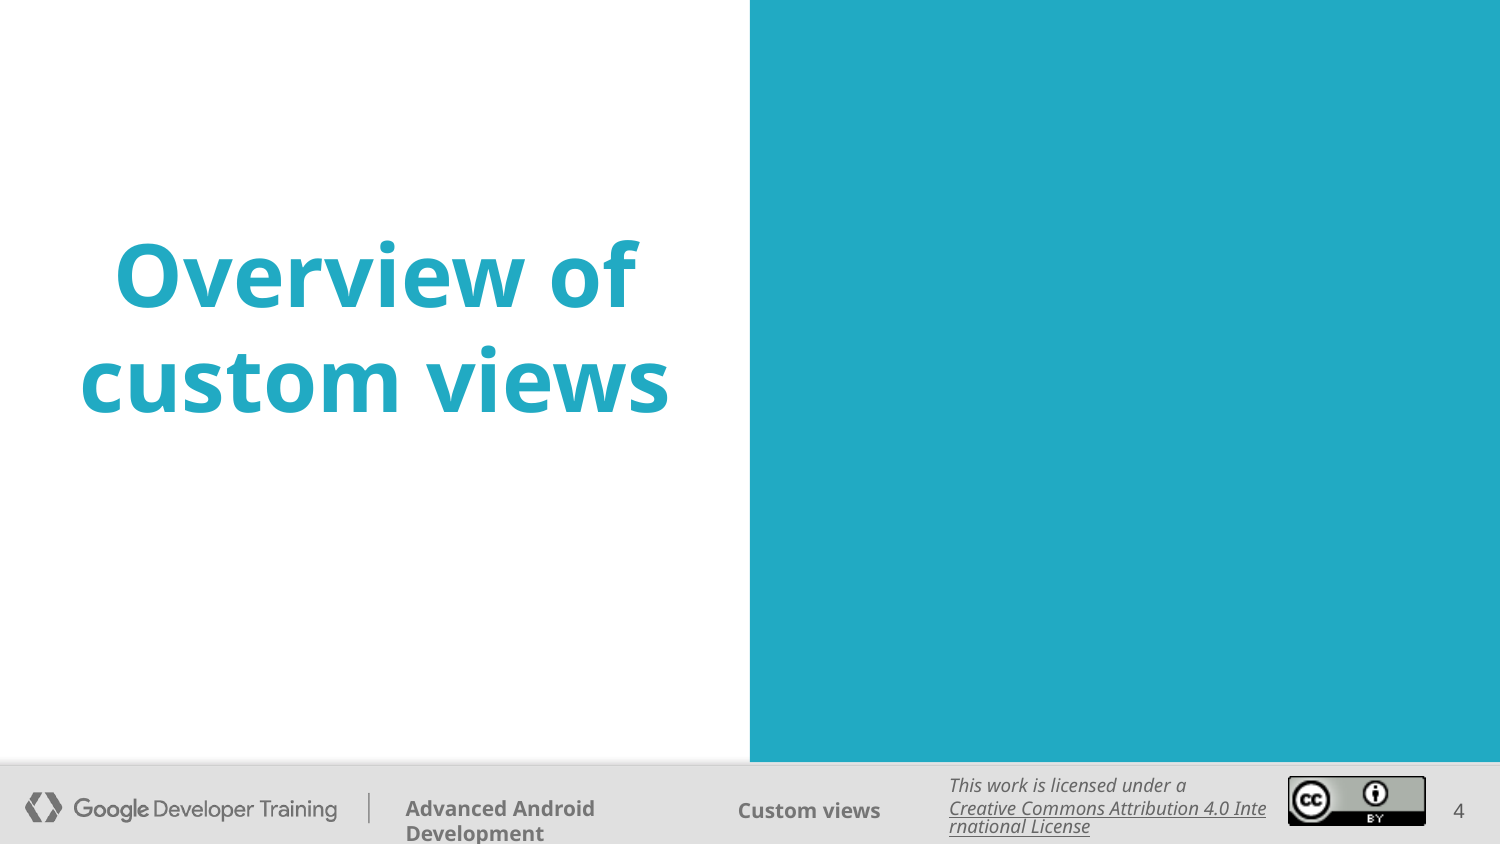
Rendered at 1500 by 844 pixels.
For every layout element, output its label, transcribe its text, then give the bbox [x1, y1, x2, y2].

slide_number ‹#› [1389, 777, 1480, 842]
title Overview of custom views [43, 202, 708, 446]
picture [0, 0, 1500, 844]
